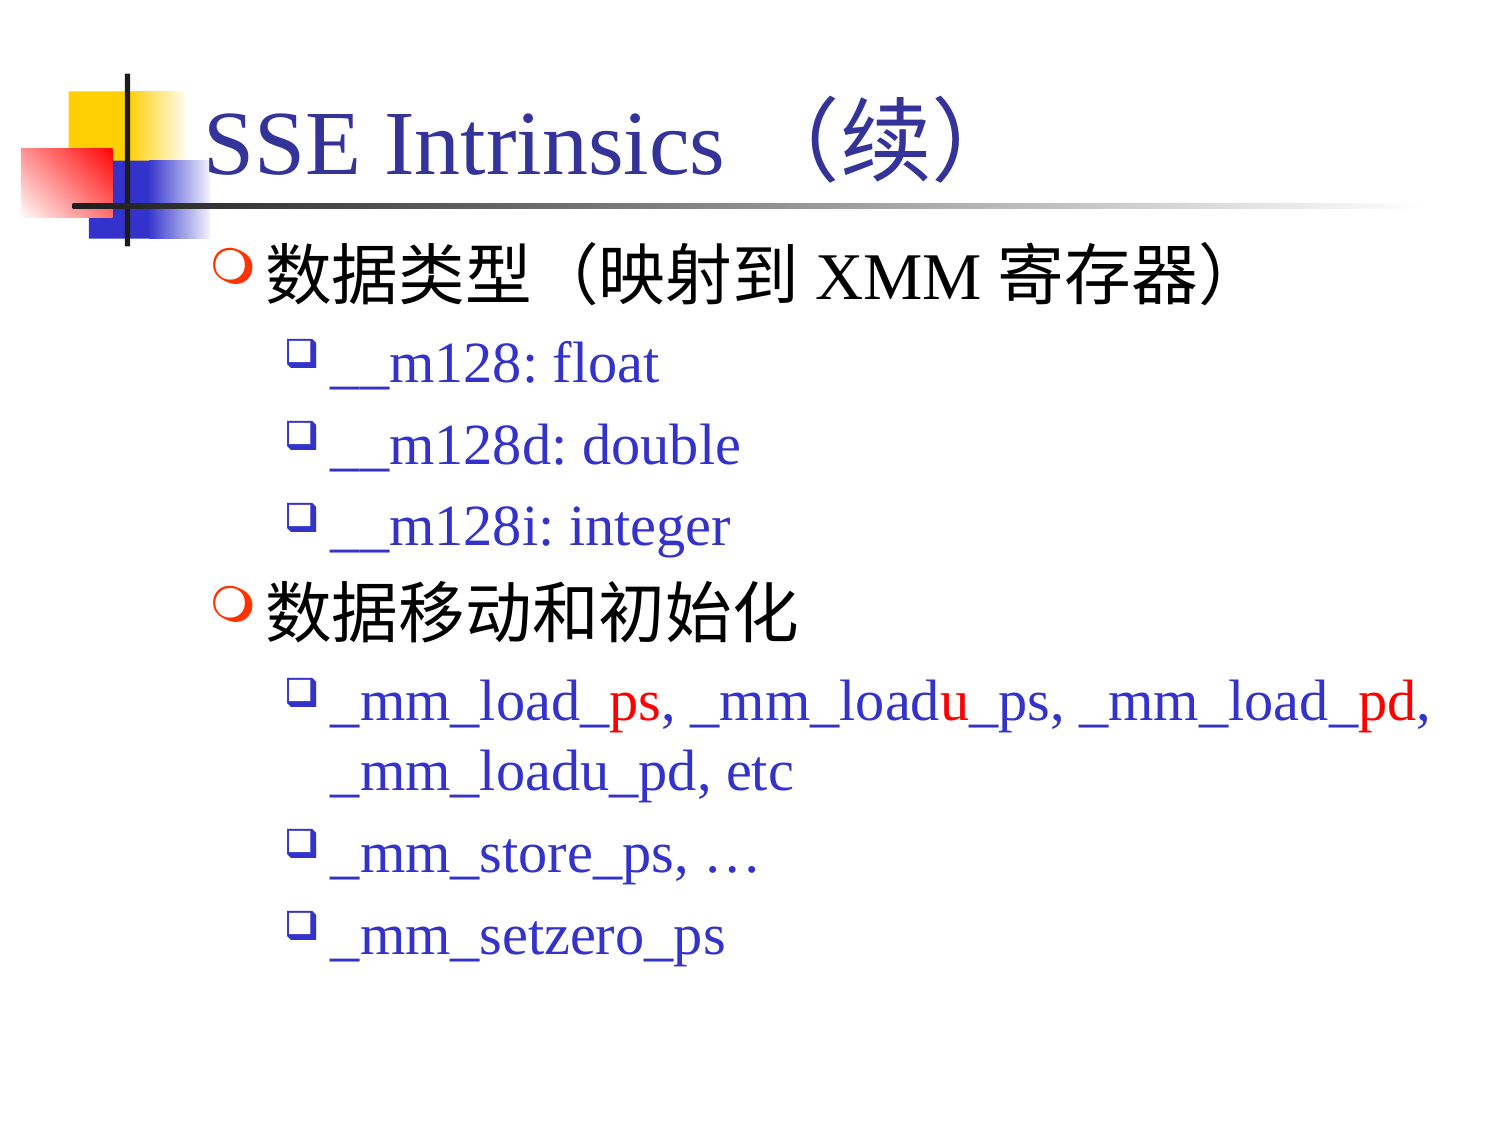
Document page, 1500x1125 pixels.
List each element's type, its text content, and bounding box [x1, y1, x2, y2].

list 数据类型（映射到XMM寄存器） __m128: float __m128d: double __m128i: integer 数据移动和初始化 _mm_load_ps, _mm_loadu_ps, _mm_load_pd, _mm_loadu_pd, etc _mm_store_ps, … _mm_setzero_ps [193, 224, 1469, 1000]
title SSE Intrinsics（续） [188, 12, 1468, 200]
